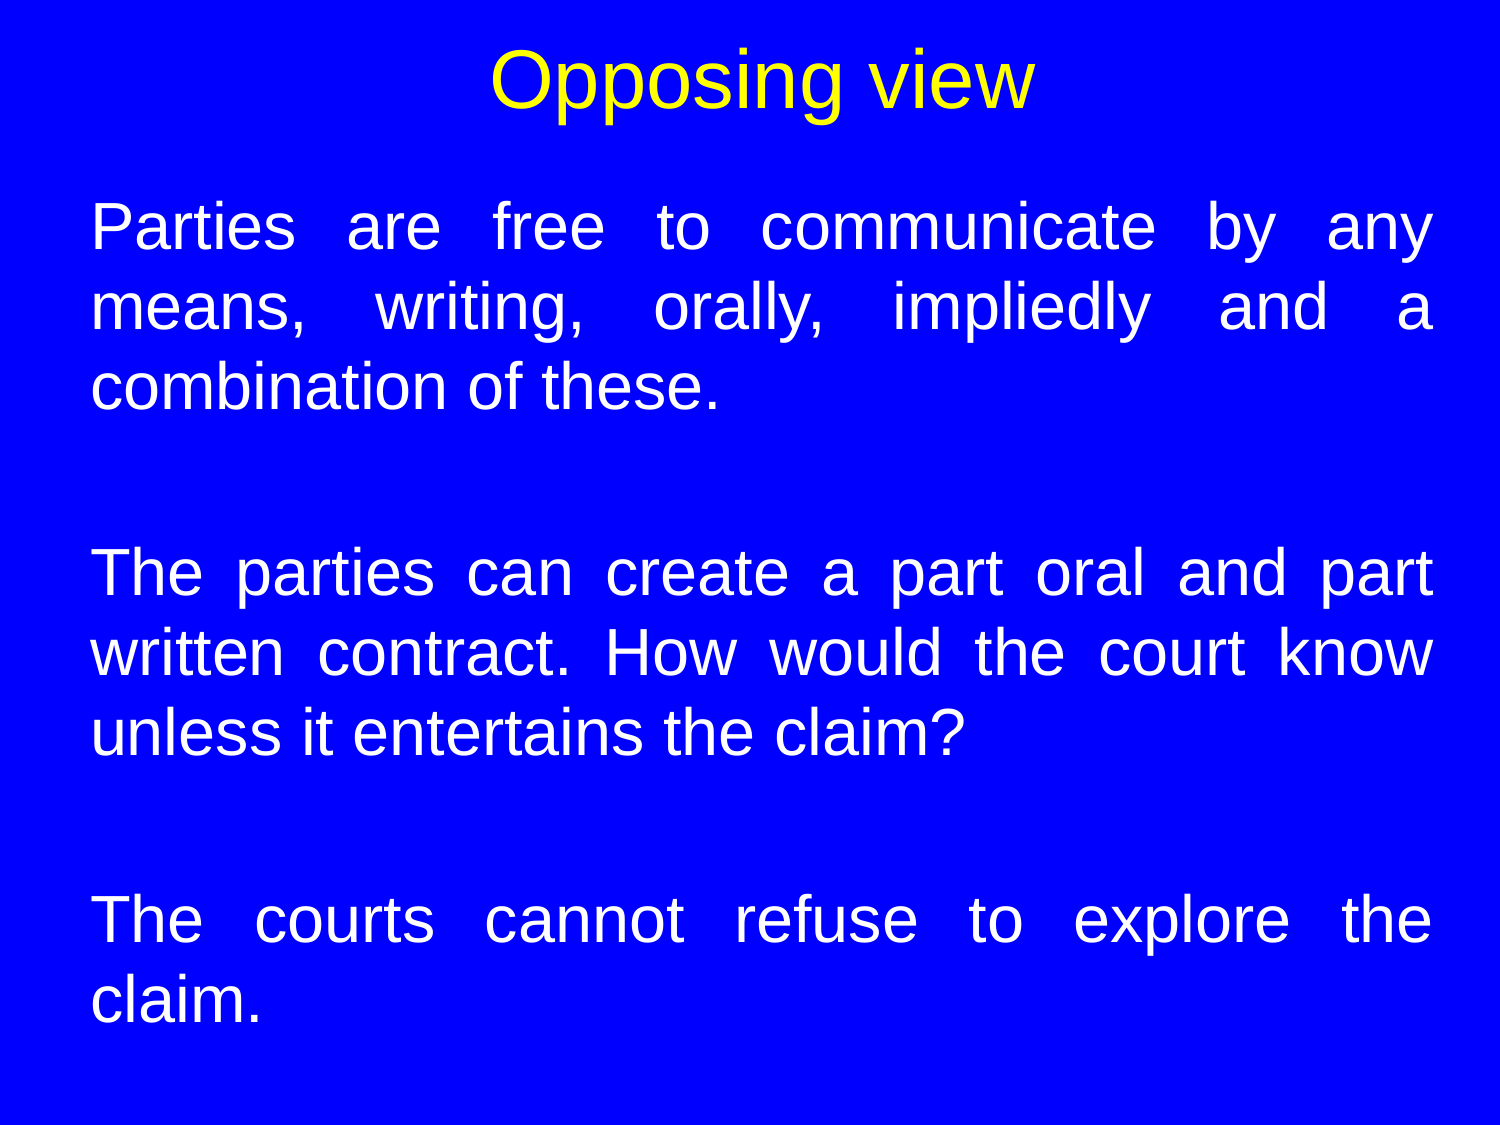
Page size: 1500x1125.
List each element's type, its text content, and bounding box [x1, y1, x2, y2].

title Opposing view [112, 24, 1413, 125]
subtitle Parties are free to communicate by any means, writing, orally, impliedly and a combination of these. The parties can create a part oral and part written contract. How would the court know unless it entertains the claim? The courts cannot refuse to explore the claim. [75, 174, 1450, 1088]
